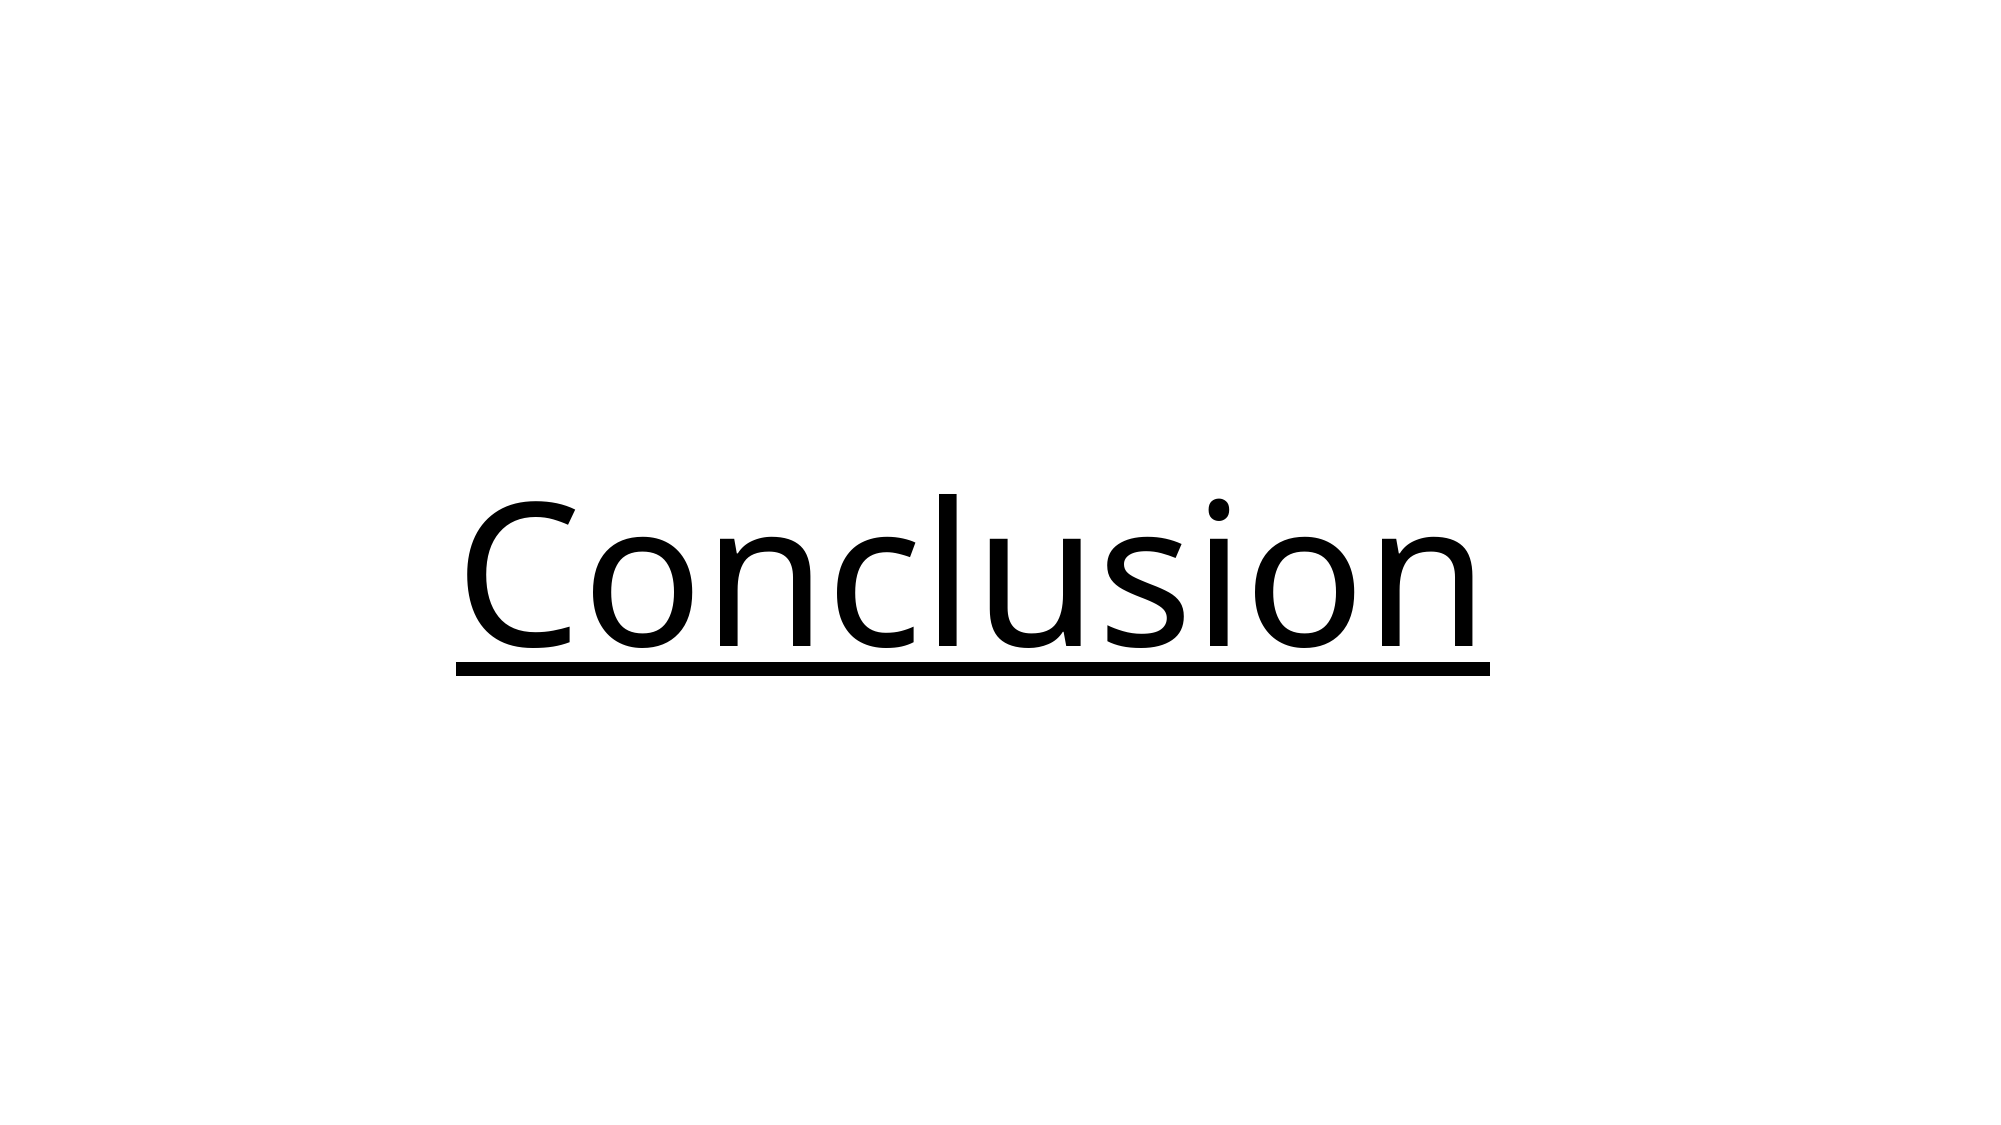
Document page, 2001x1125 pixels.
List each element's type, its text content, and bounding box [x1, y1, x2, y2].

title Conclusion [17, 59, 1929, 1105]
